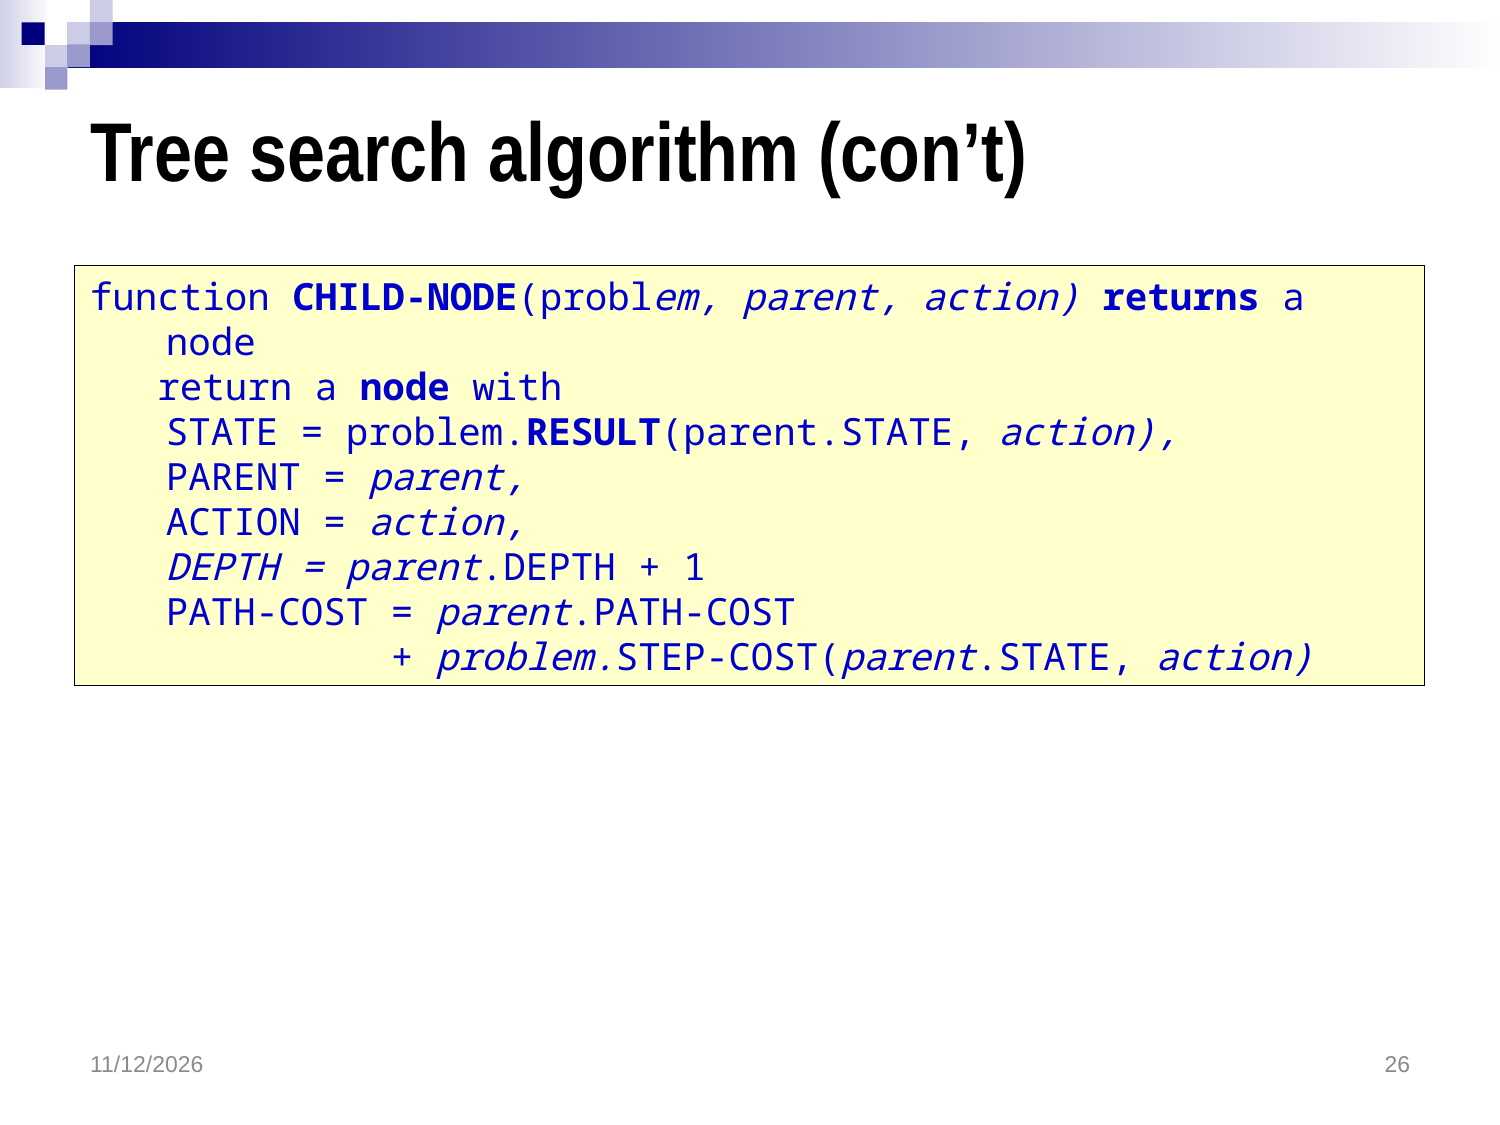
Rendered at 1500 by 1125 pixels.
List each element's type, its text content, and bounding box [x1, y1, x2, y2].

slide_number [75, 1037, 425, 1091]
title Tree search algorithm (con’t) [75, 69, 1425, 228]
slide_number 26 [1074, 1037, 1425, 1091]
text_box function CHILD-NODE(problem, parent, action) returns a node return a node with STATE = problem.RESULT(parent.STATE, action), PARENT = parent, ACTION = action, DEPTH = parent.DEPTH + 1 PATH-COST = parent.PATH-COST + problem.STEP-COST(parent.STATE, action) [74, 265, 1425, 686]
